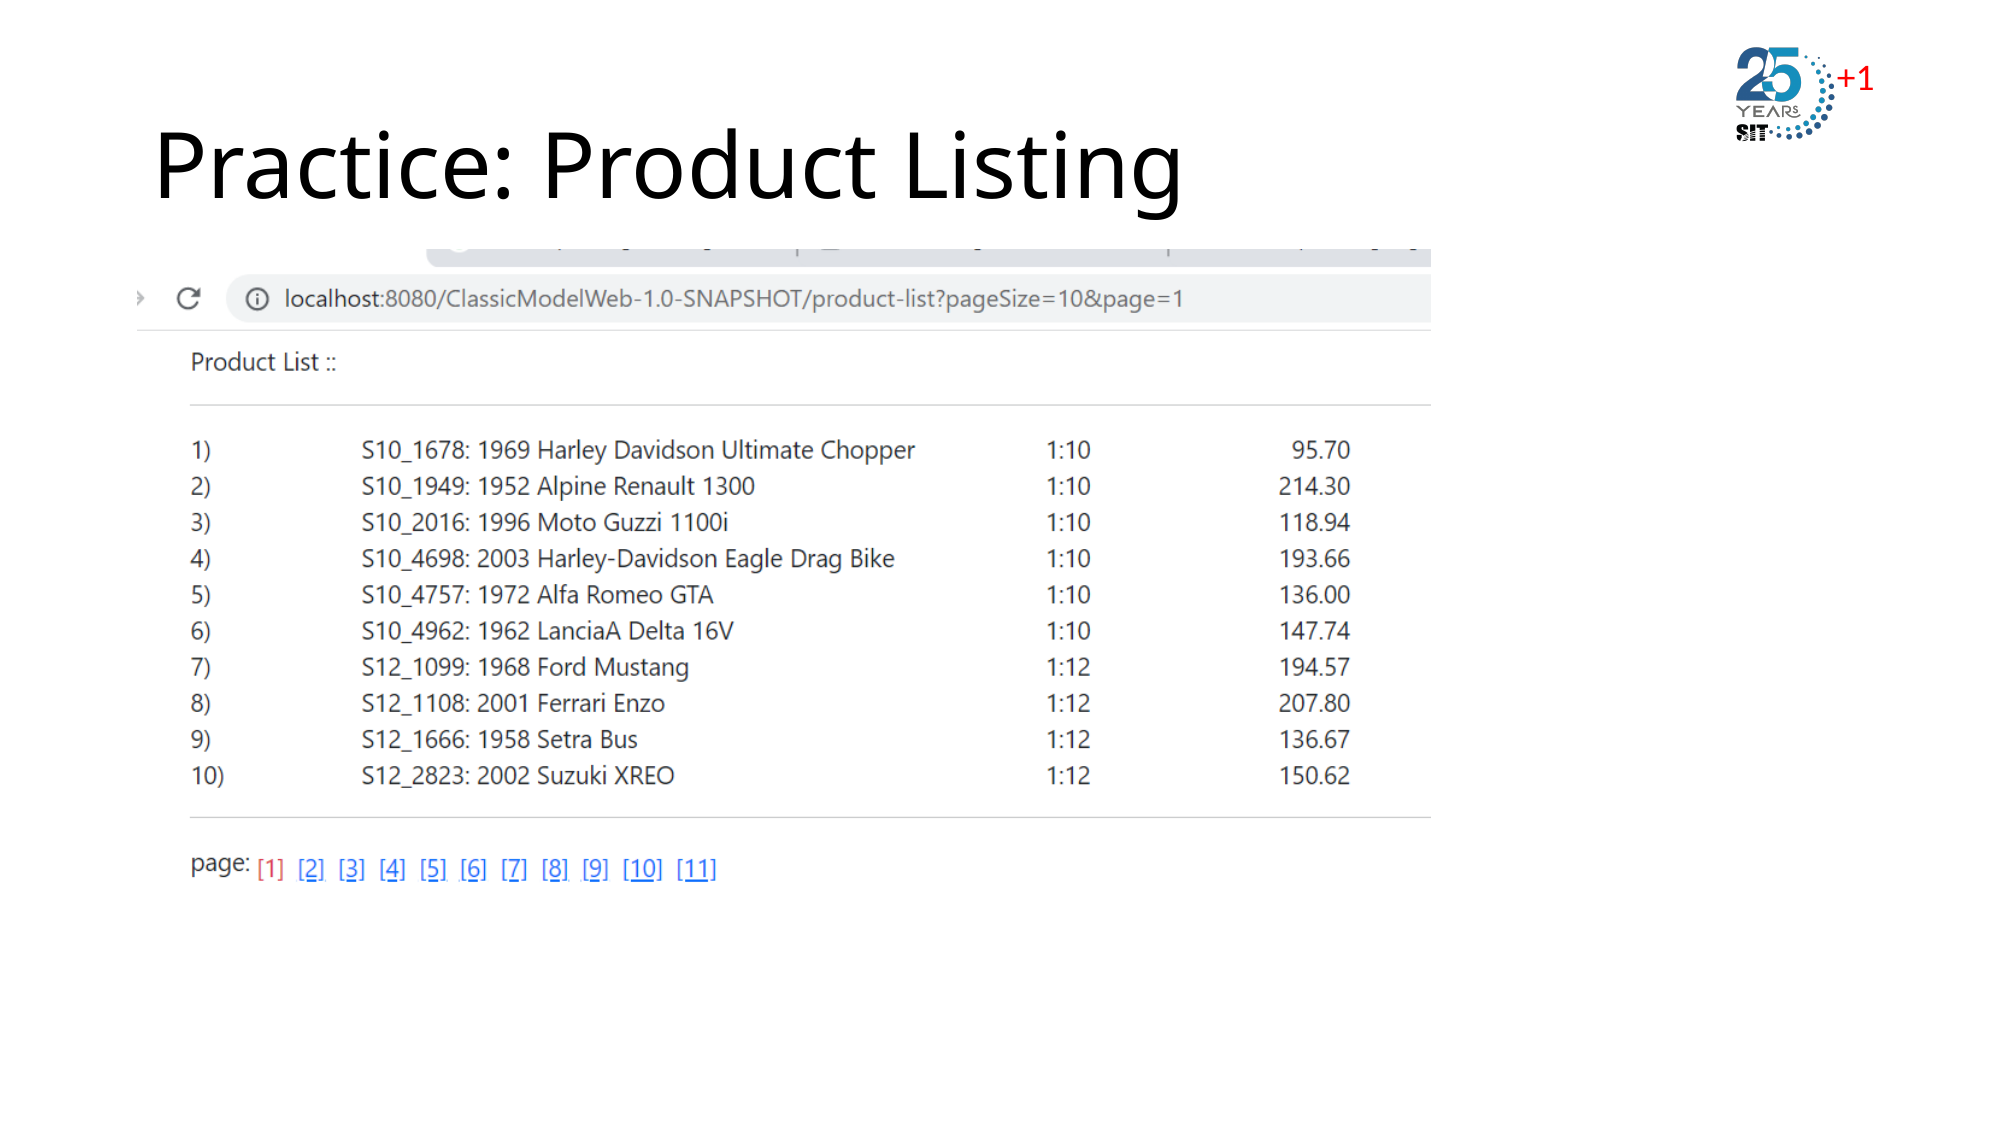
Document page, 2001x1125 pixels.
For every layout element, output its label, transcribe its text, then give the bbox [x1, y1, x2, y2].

picture [1704, 30, 1846, 59]
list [137, 249, 1431, 964]
title Practice: Product Listing [137, 59, 1863, 278]
